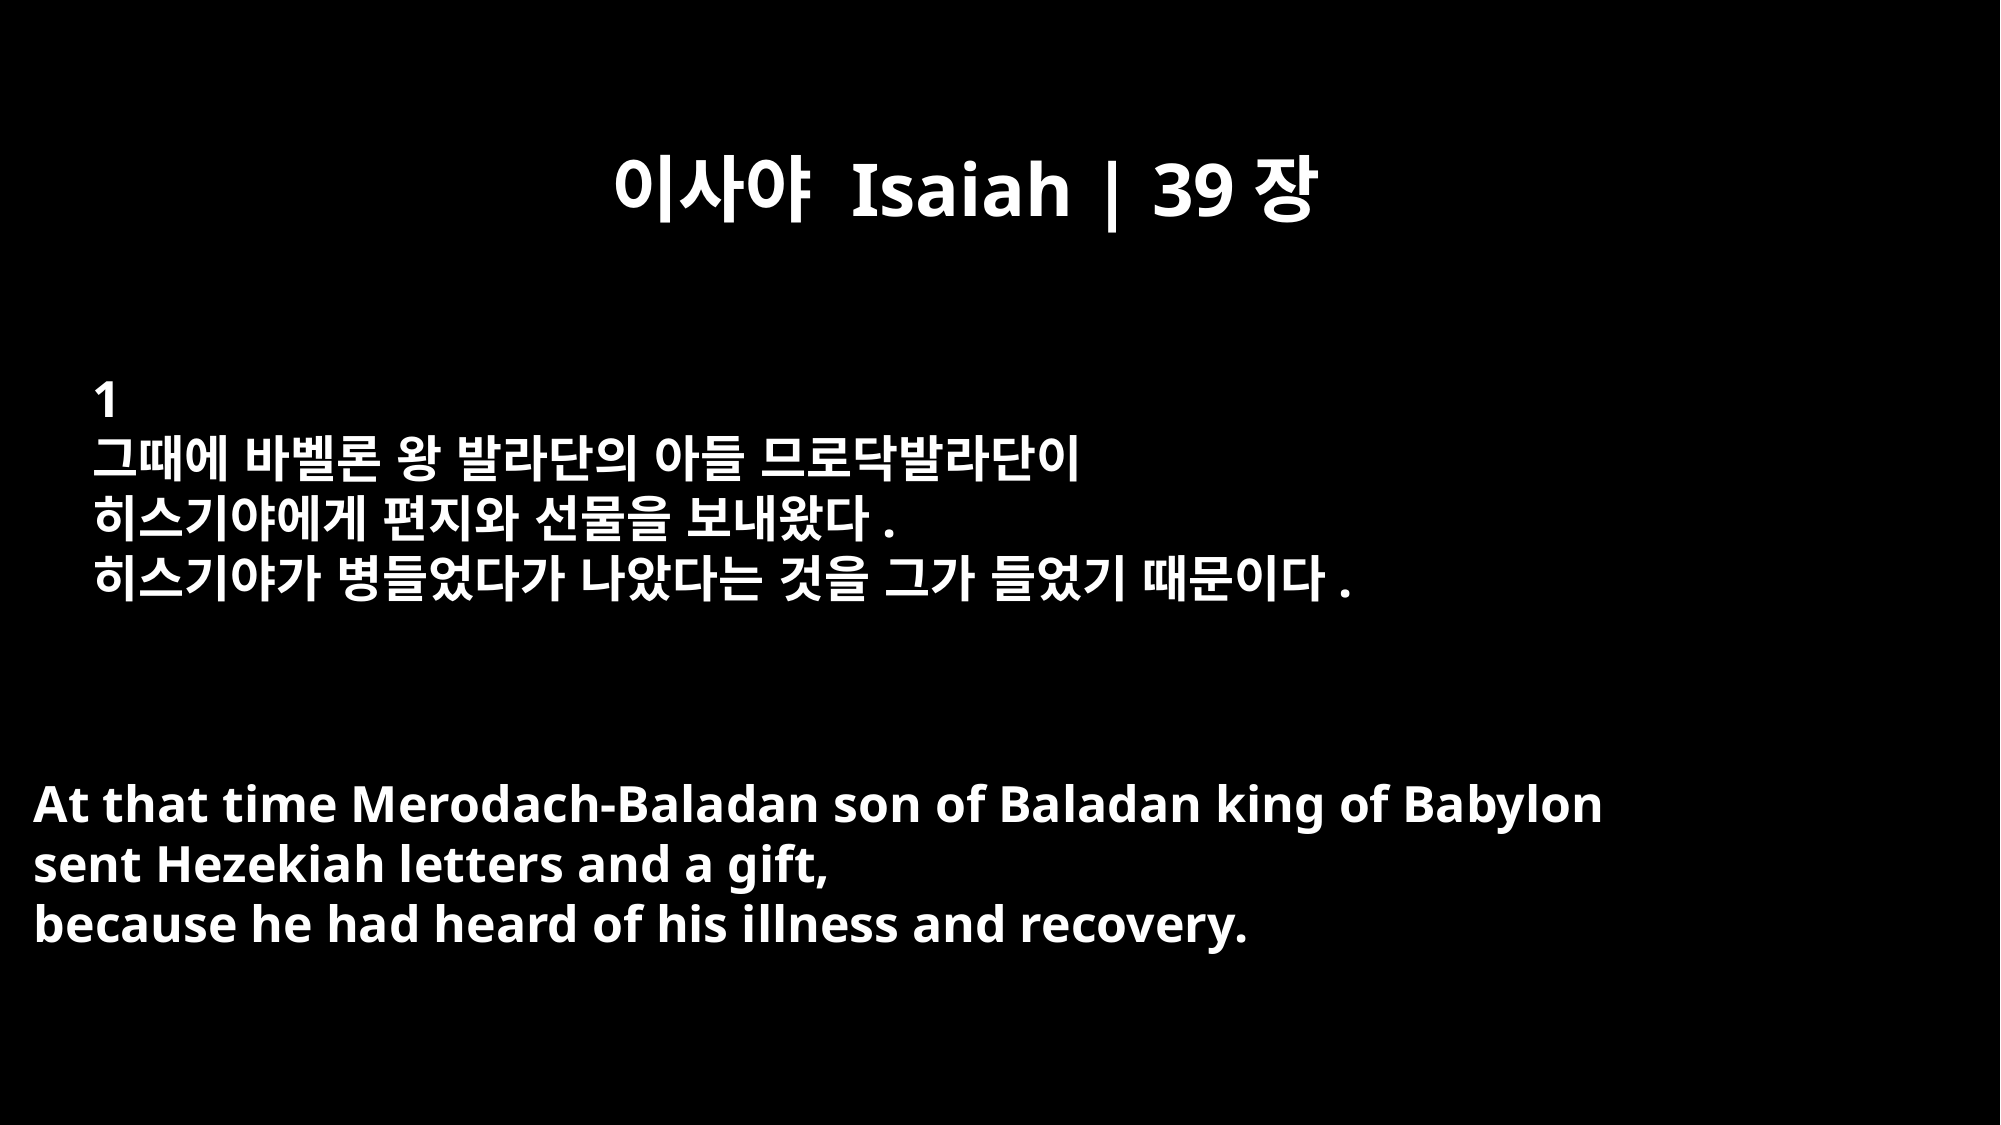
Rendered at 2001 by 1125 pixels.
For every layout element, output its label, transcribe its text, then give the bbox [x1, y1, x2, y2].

text_box At that time Merodach-Baladan son of Baladan king of Babylon sent Hezekiah letters and a gift, because he had heard of his illness and recovery. [19, 764, 1620, 960]
text_box ﻿1 그때에 바벨론 왕 발라단의 아들 므로닥발라단이 히스기야에게 편지와 선물을 보내왔다. 히스기야가 병들었다가 나았다는 것을 그가 들었기 때문이다. [77, 359, 1368, 615]
text_box 이사야 Isaiah | 39장 [596, 136, 1336, 239]
